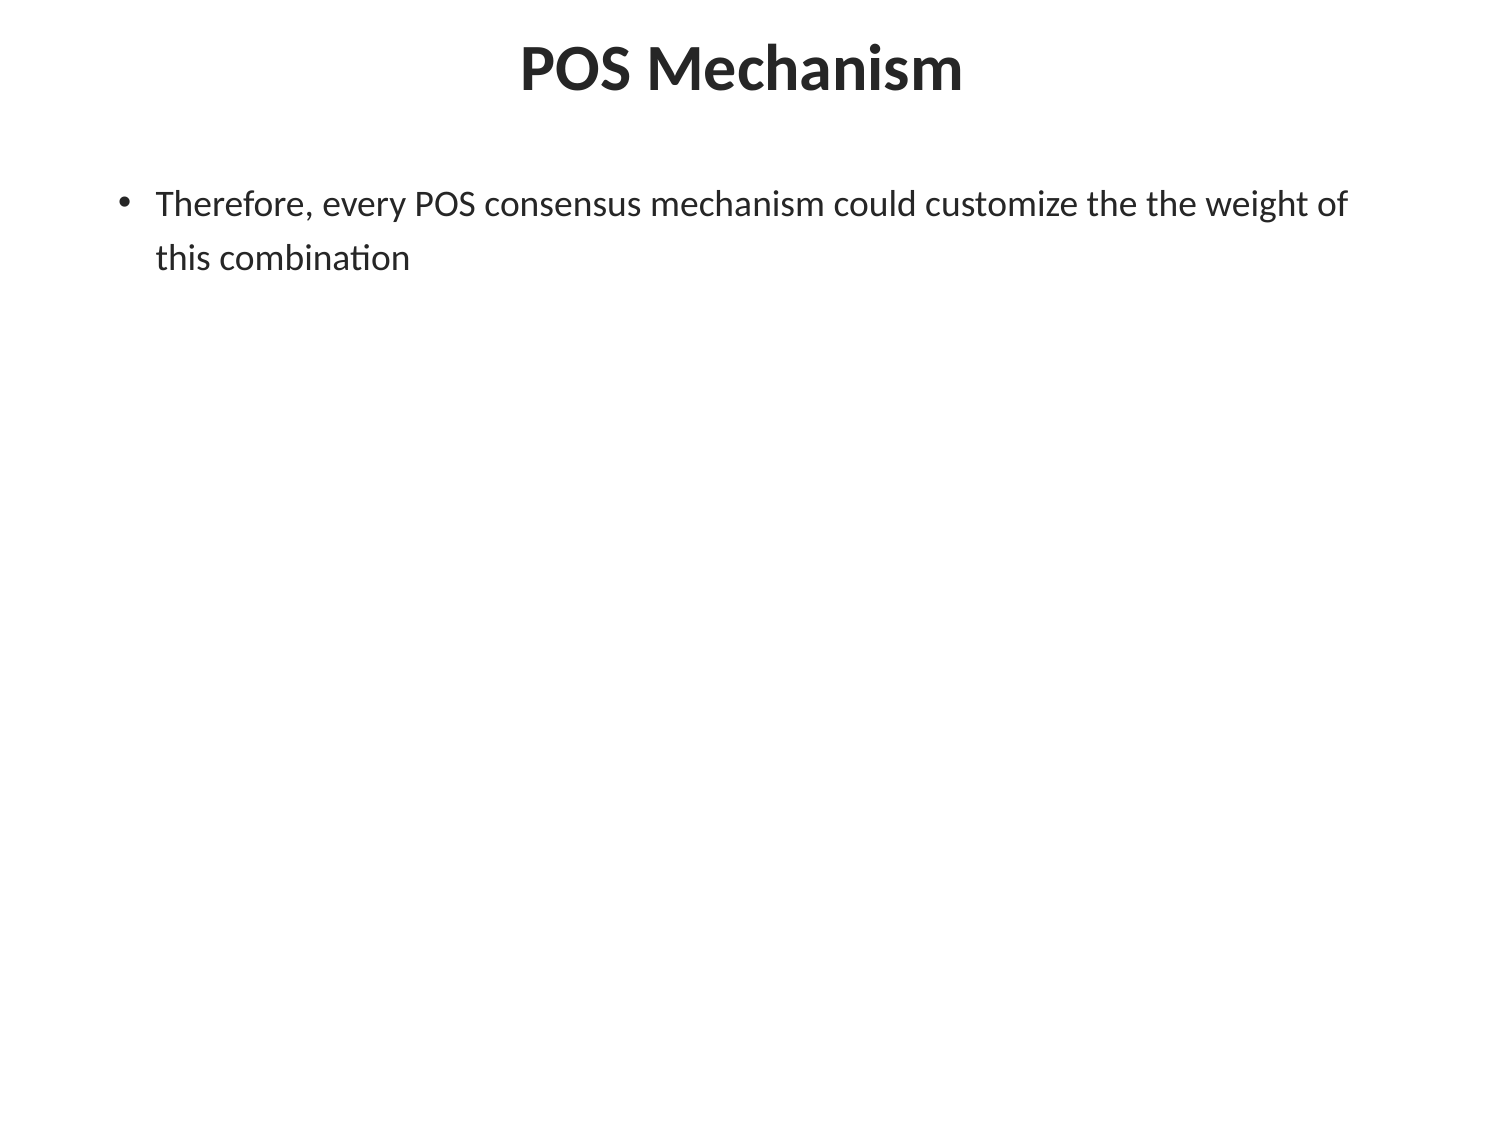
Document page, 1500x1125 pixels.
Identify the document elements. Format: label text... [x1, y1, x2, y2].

title POS Mechanism [103, 25, 1397, 112]
list Therefore, every POS consensus mechanism could customize the the weight of this combination [103, 162, 1397, 1082]
